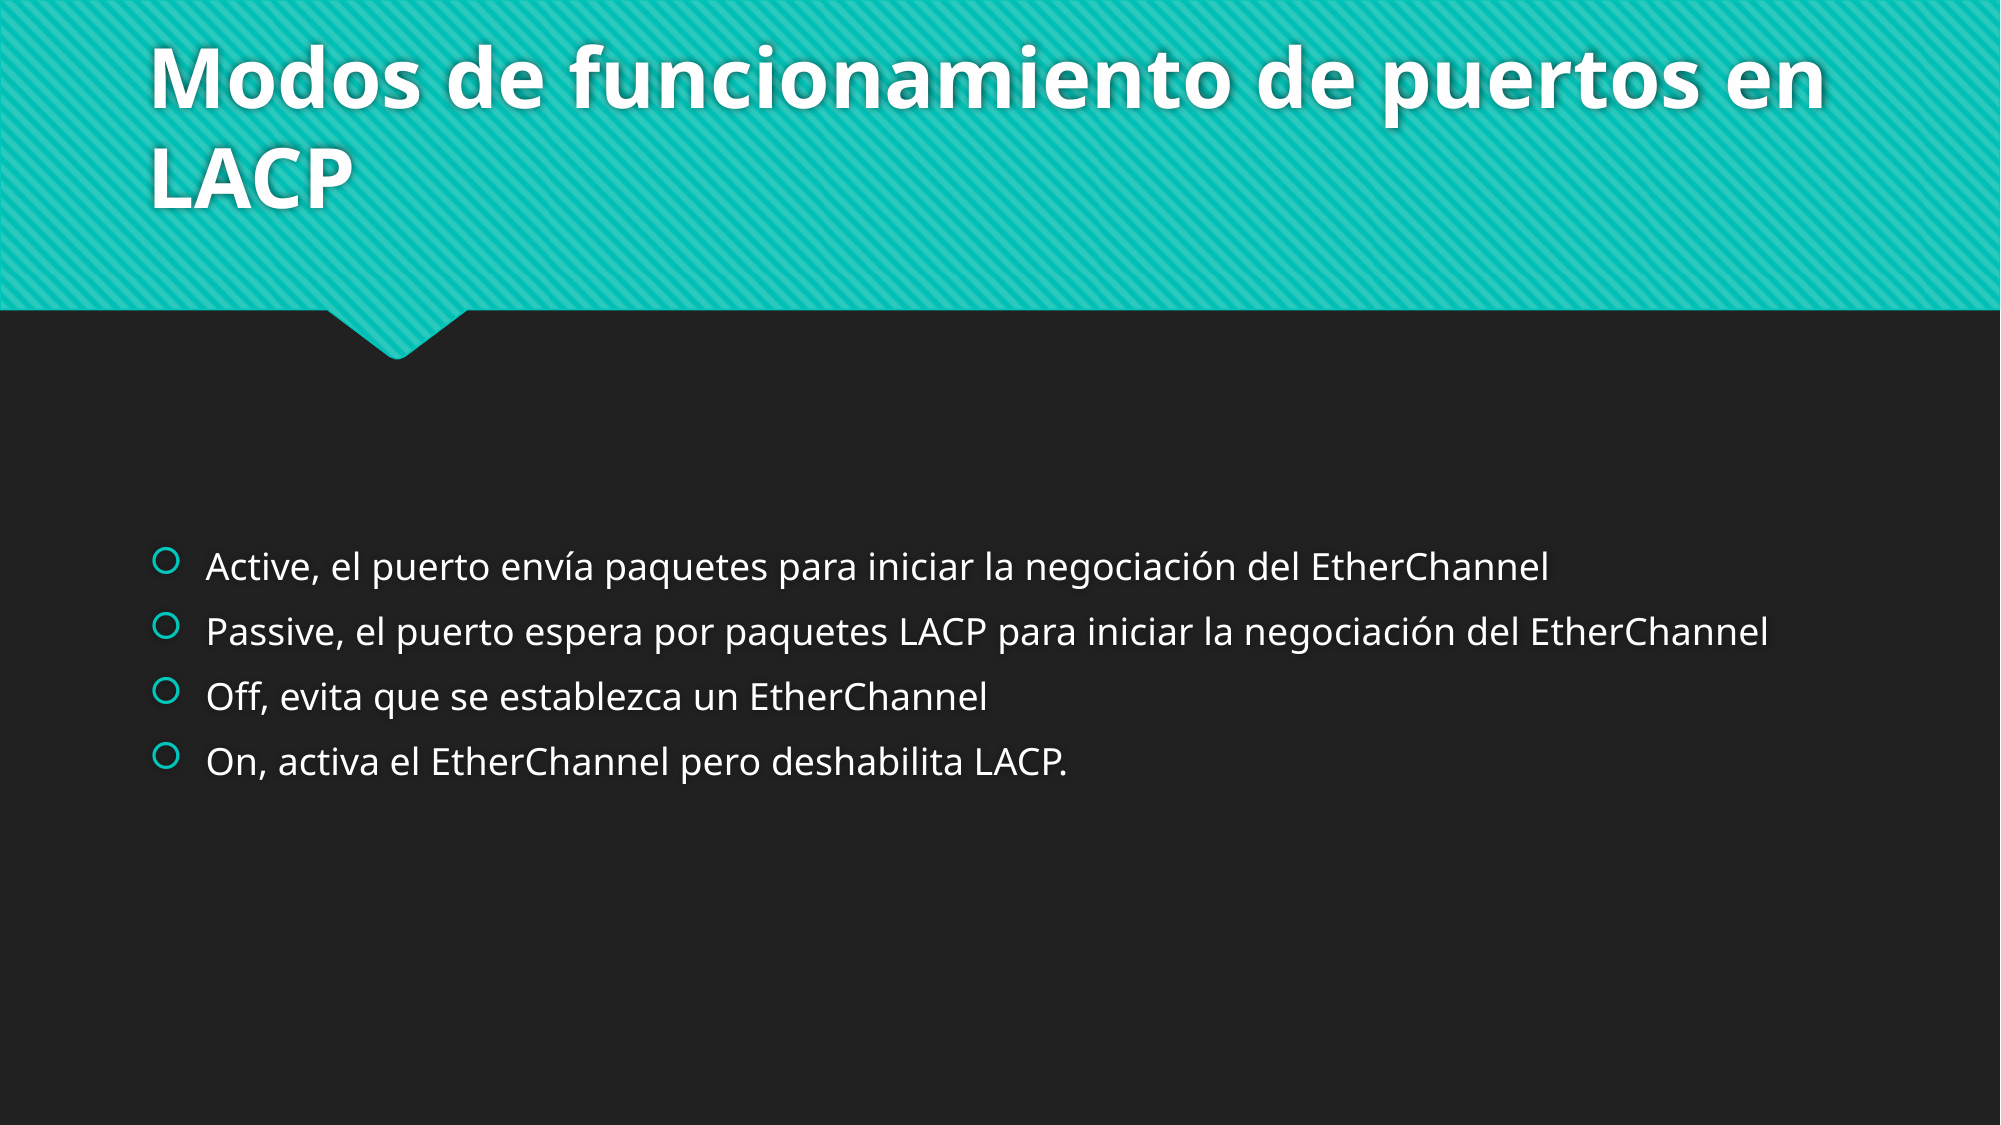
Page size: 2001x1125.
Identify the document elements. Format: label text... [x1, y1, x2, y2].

list Active, el puerto envía paquetes para iniciar la negociación del EtherChannel Passive, el puerto espera por paquetes LACP para iniciar la negociación del EtherChannel Off, evita que se establezca un EtherChannel On, activa el EtherChannel pero deshabilita LACP. [134, 364, 1866, 962]
title Modos de funcionamiento de puertos en LACP [132, 73, 1868, 233]
